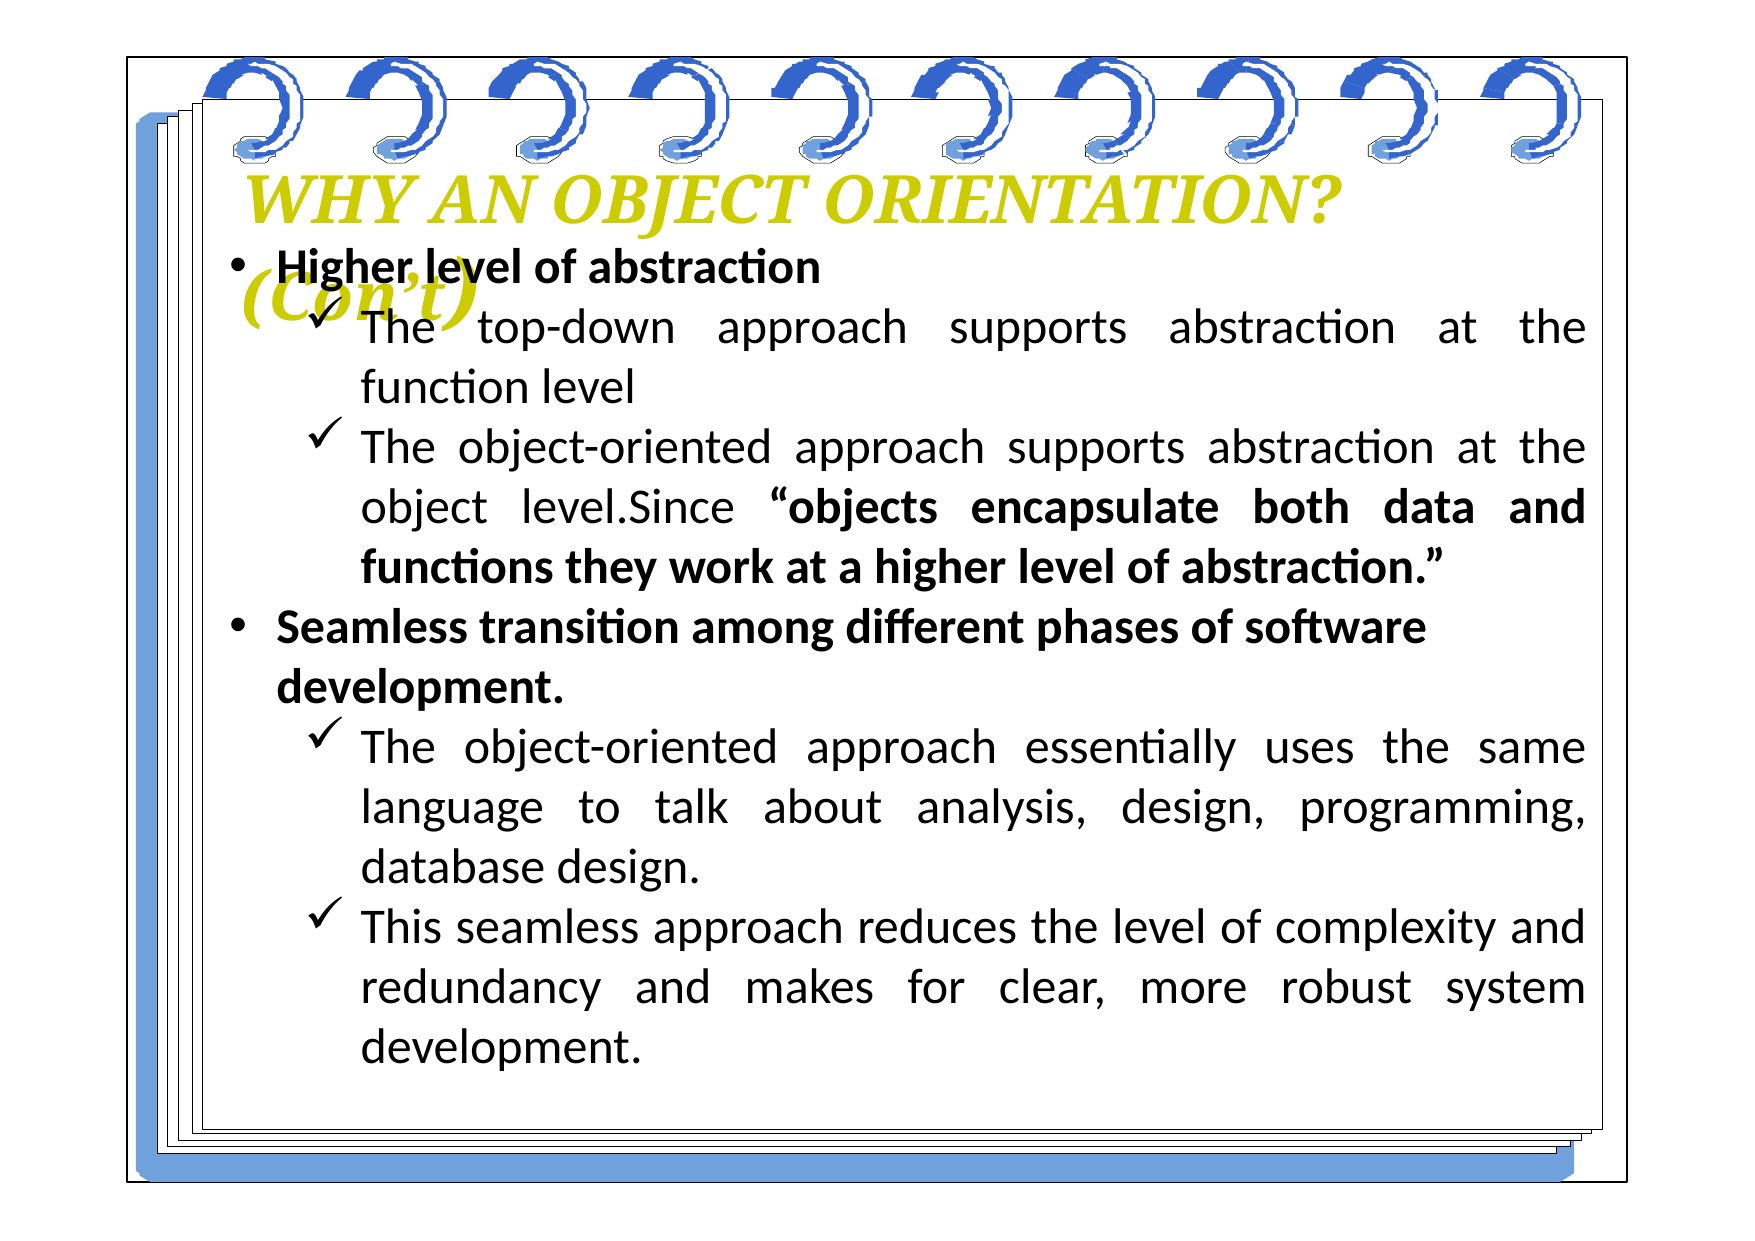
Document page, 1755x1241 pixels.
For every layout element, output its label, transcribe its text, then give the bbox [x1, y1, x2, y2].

text_box Higher level of abstraction The top-down approach supports abstraction at the function level The object-oriented approach supports abstraction at the object level.Since “objects encapsulate both data and functions they work at a higher level of abstraction.” Seamless transition among different phases of software development. The object-oriented approach essentially uses the same language to talk about analysis, design, programming, database design. This seamless approach reduces the level of complexity and redundancy and makes for clear, more robust system development. [214, 226, 1603, 1142]
title WHY AN OBJECT ORIENTATION?(Con’t) [239, 154, 1578, 226]
